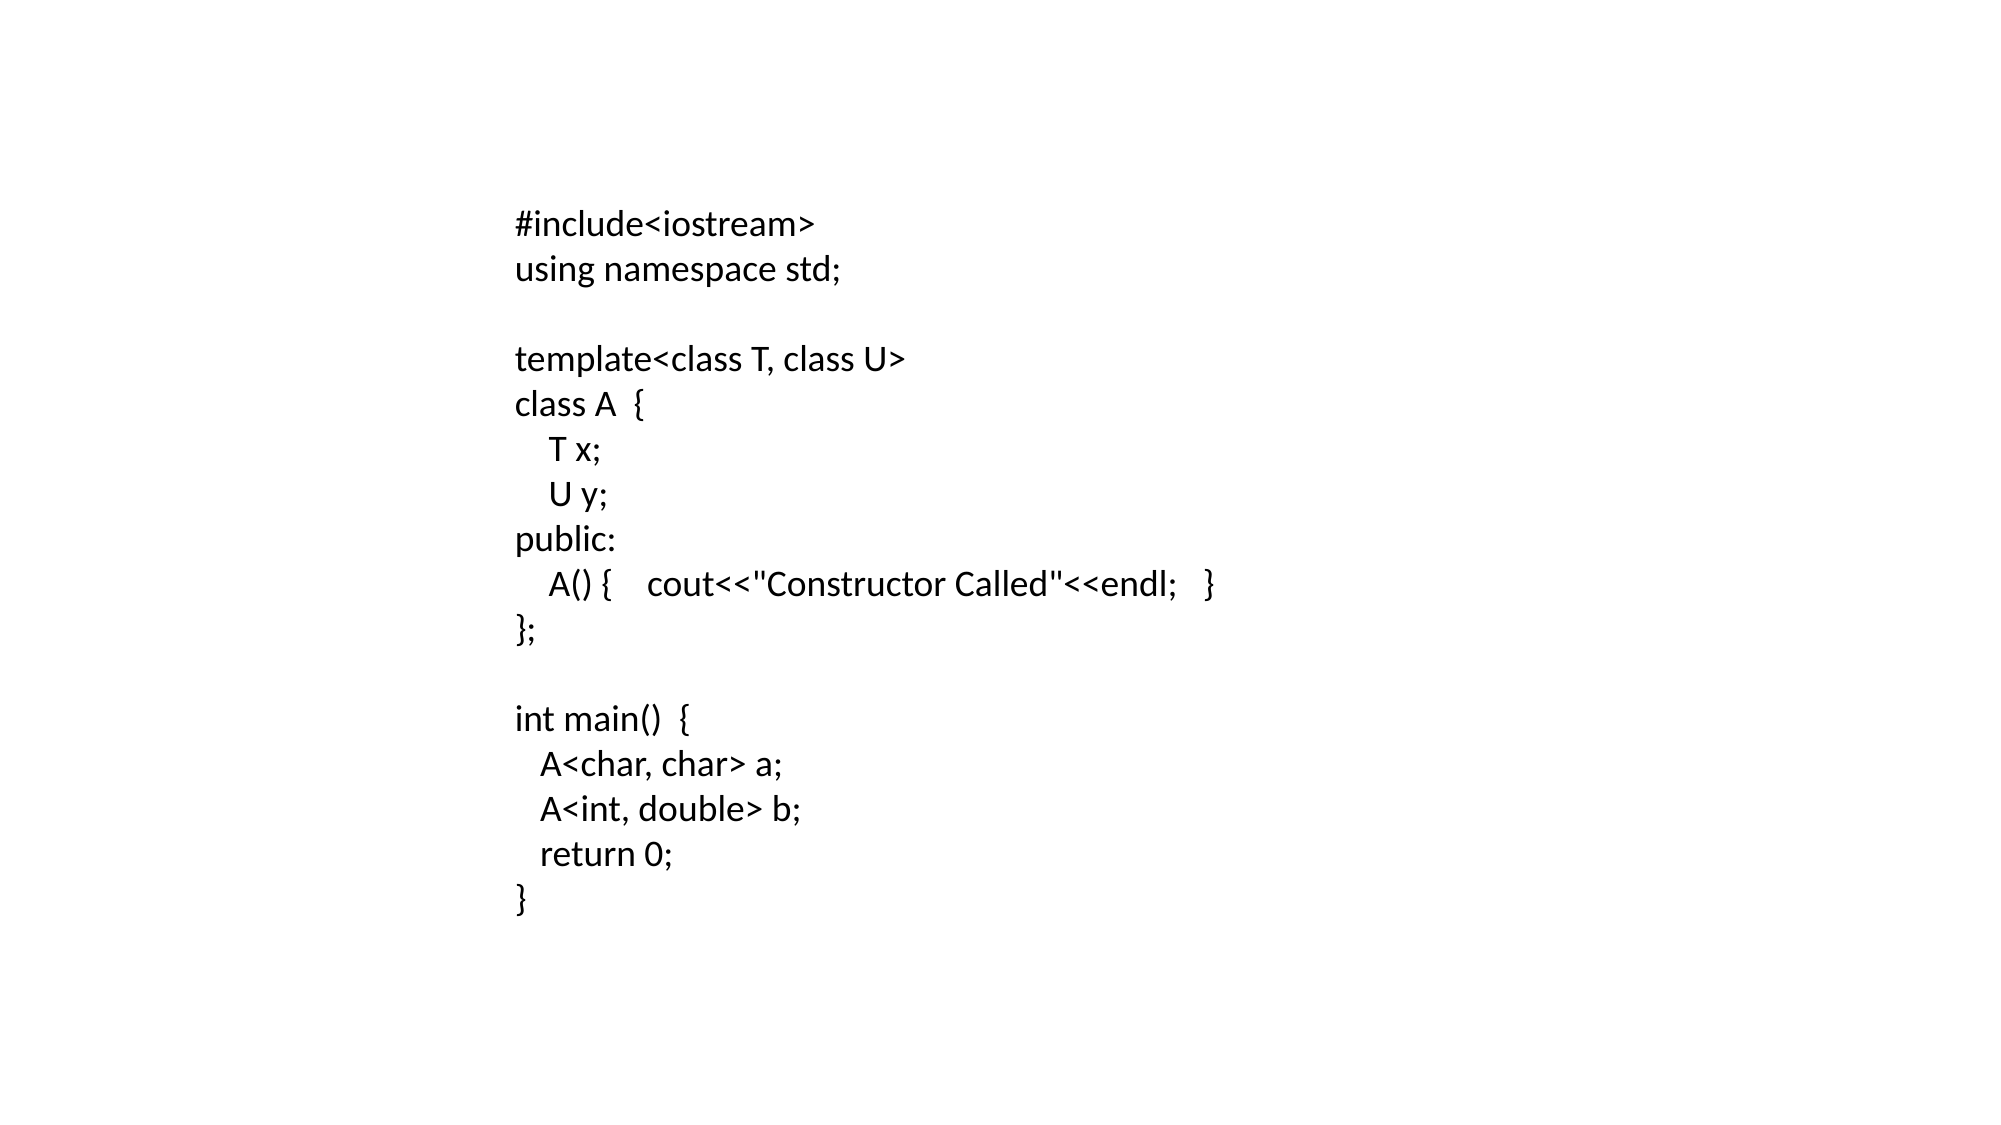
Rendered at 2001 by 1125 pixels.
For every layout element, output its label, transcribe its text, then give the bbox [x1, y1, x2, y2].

text_box #include<iostream> using namespace std; template<class T, class U> class A { T x; U y; public: A() { cout<<"Constructor Called"<<endl; } }; int main() { A<char, char> a; A<int, double> b; return 0; } [500, 191, 1500, 927]
